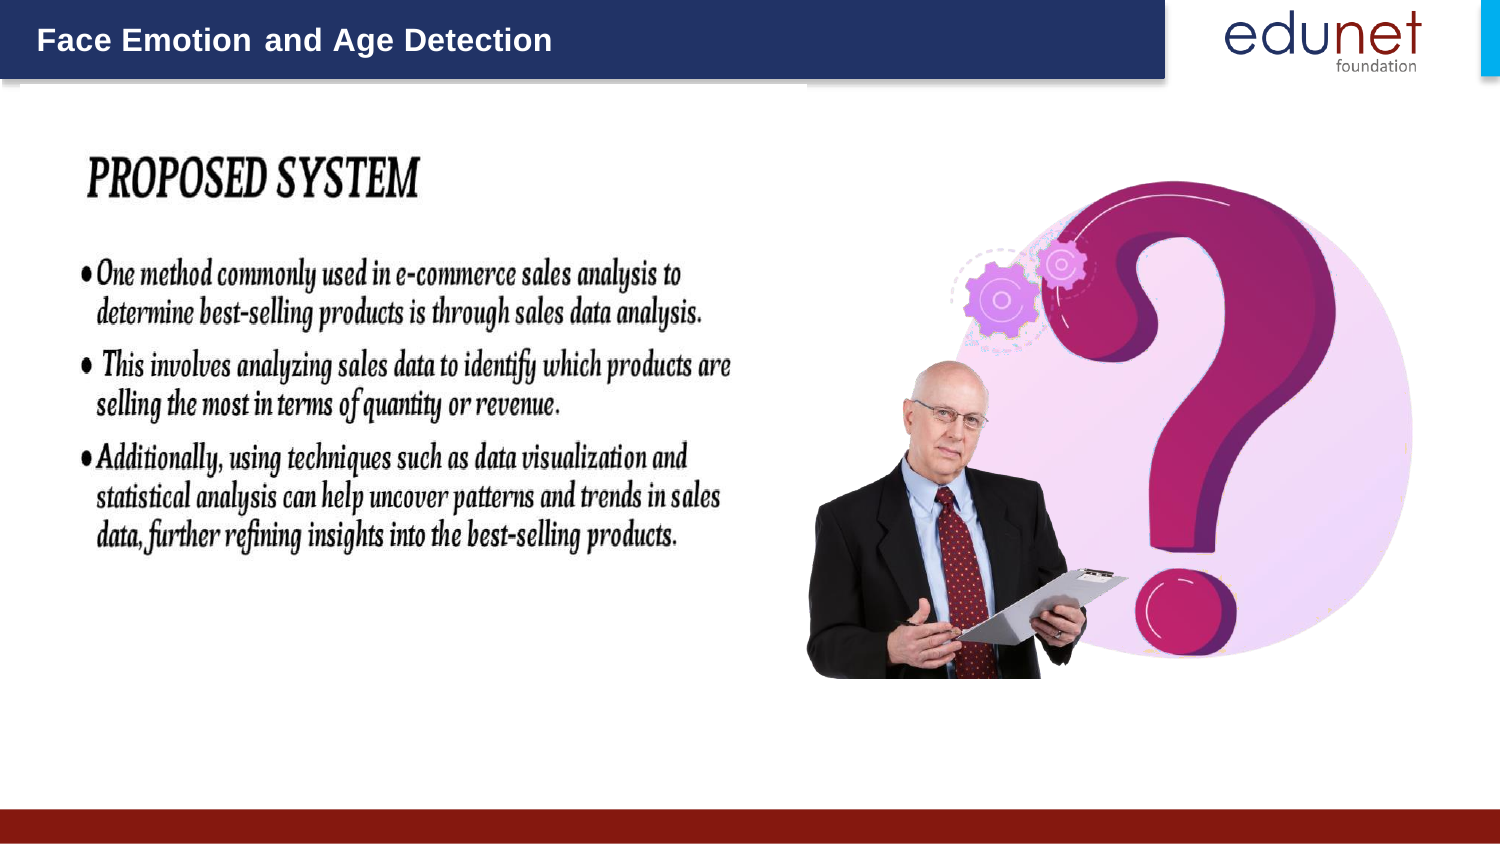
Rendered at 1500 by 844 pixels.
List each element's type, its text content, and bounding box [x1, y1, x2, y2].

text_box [20, 84, 1413, 679]
text_box Face Emotion and Age Detection [34, 16, 557, 58]
picture [0, 0, 1172, 92]
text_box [1474, 0, 1500, 89]
picture [1223, 9, 1423, 72]
